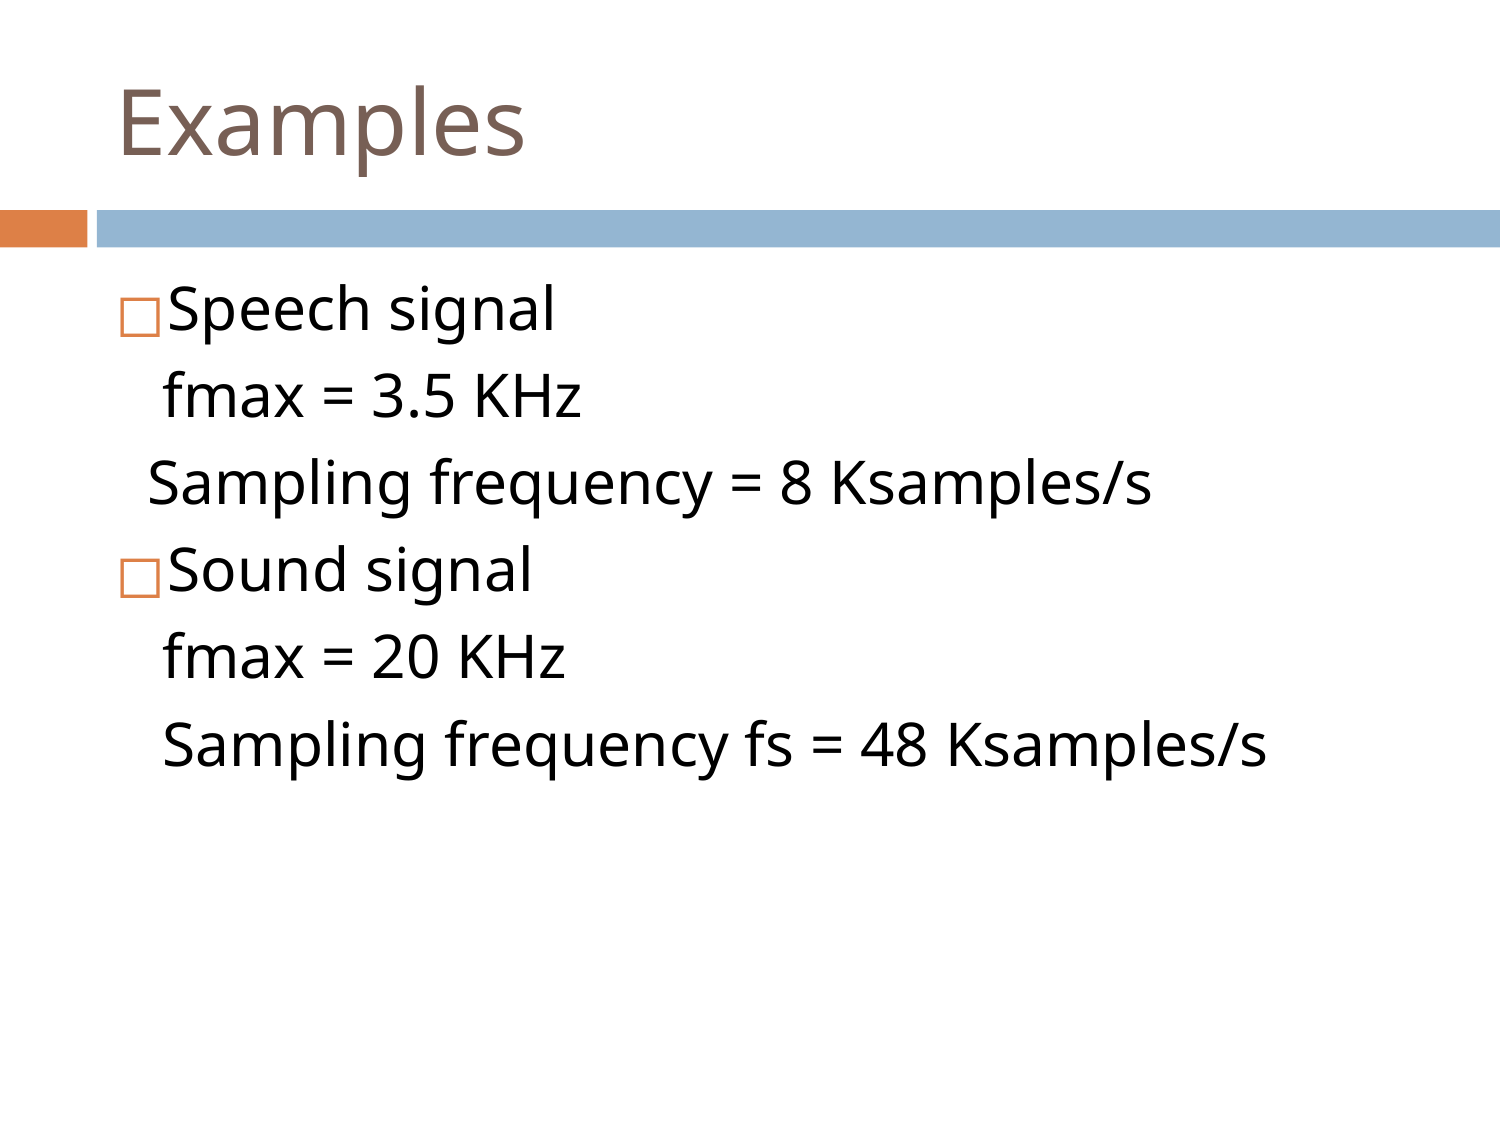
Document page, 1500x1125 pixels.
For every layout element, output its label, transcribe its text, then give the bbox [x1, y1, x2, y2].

list Speech signal fmax = 3.5 KHz Sampling frequency = 8 Ksamples/s Sound signal fmax = 20 KHz Sampling frequency fs = 48 Ksamples/s [100, 262, 1438, 1000]
title Examples [100, 37, 1438, 200]
